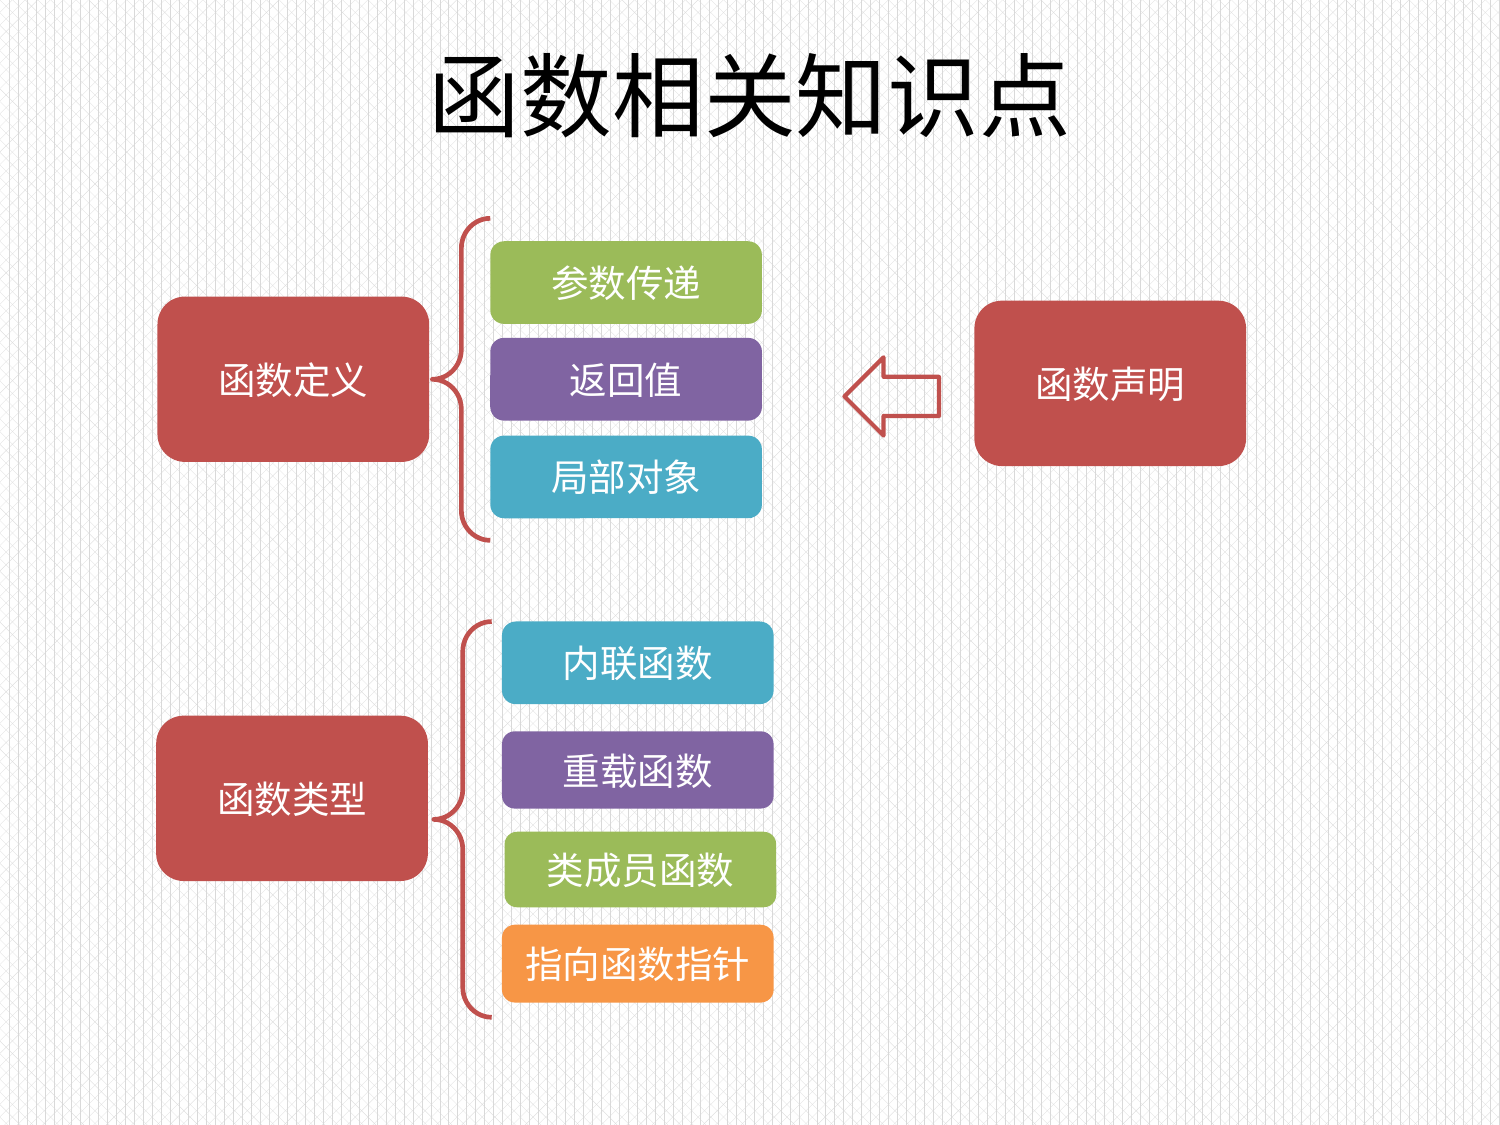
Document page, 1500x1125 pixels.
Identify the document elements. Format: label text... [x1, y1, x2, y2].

text_box 参数传递 [491, 239, 765, 327]
text_box 函数声明 [972, 298, 1249, 469]
text_box [842, 355, 942, 438]
text_box [433, 620, 492, 1019]
text_box 类成员函数 [502, 829, 779, 910]
text_box 函数类型 [154, 713, 431, 884]
text_box 函数定义 [155, 294, 432, 465]
text_box 内联函数 [499, 619, 776, 707]
text_box 局部对象 [491, 433, 765, 521]
title 函数相关知识点 [75, 0, 1426, 188]
text_box 指向函数指针 [499, 922, 776, 1005]
text_box 重载函数 [499, 729, 776, 811]
text_box 返回值 [491, 335, 765, 423]
text_box [431, 217, 491, 542]
